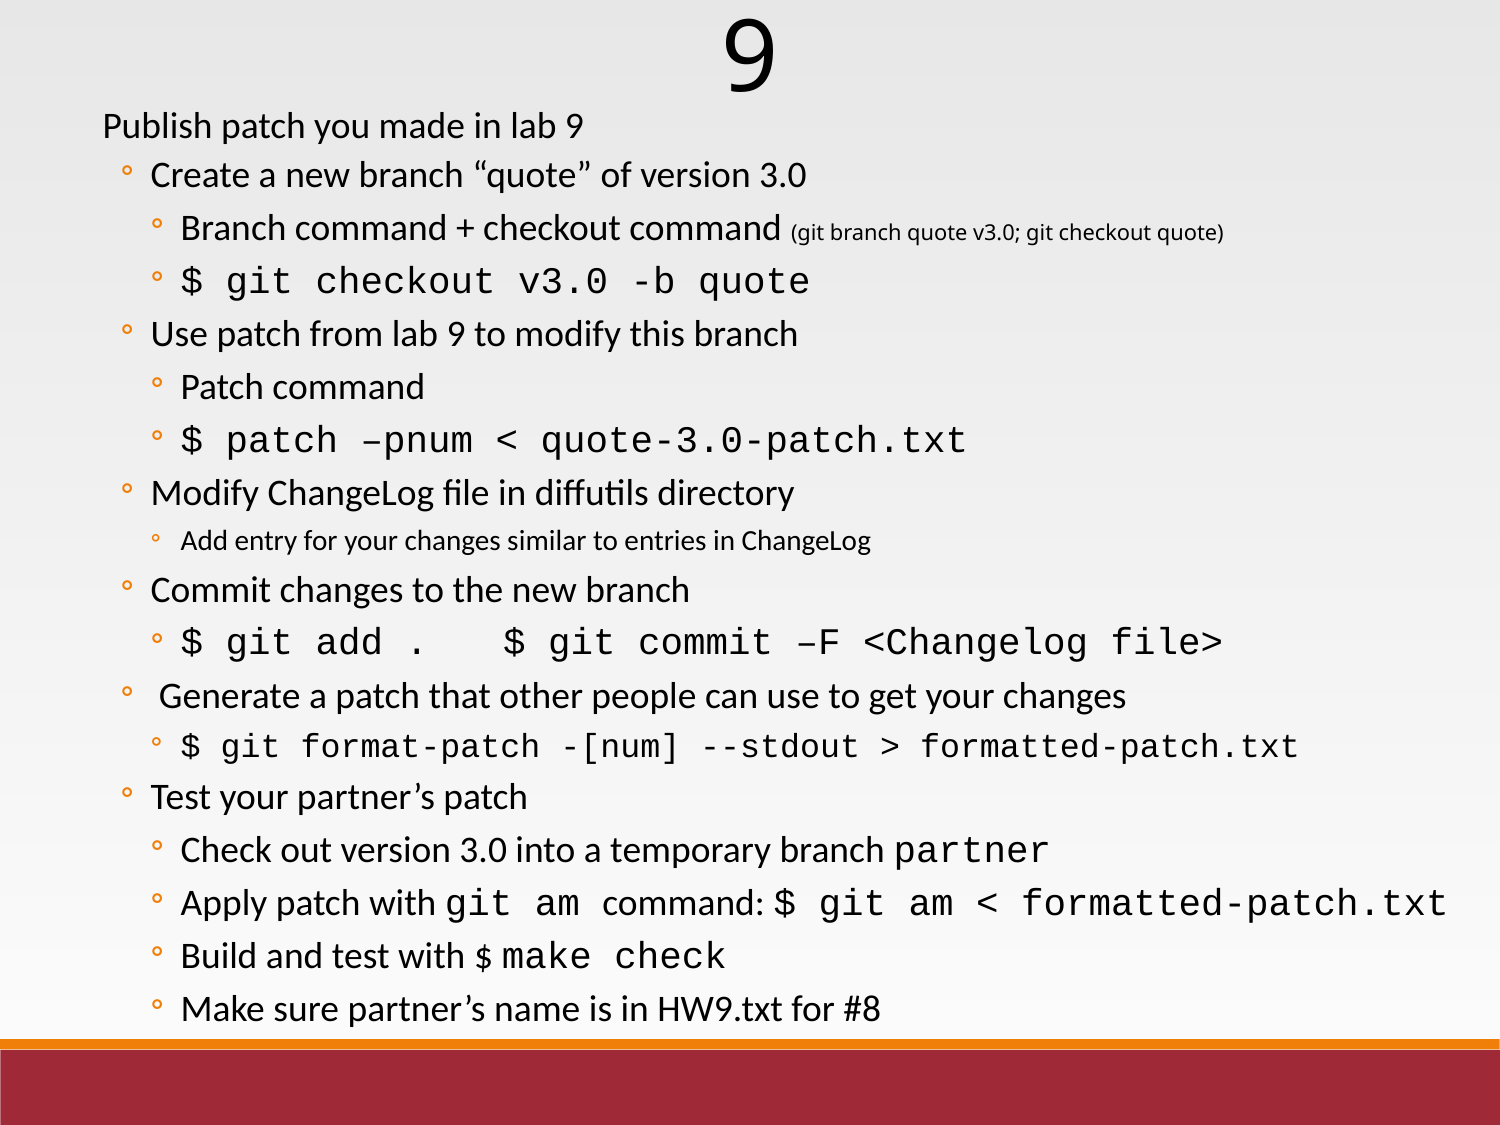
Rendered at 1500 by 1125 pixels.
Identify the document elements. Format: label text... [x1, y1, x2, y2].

title Homework 9 [474, 0, 1025, 98]
list Publish patch you made in lab 9 Create a new branch “quote” of version 3.0 Branch command + checkout command (git branch quote v3.0; git checkout quote) $ git checkout v3.0 -b quote Use patch from lab 9 to modify this branch Patch command $ patch –pnum < quote-3.0-patch.txt Modify ChangeLog file in diffutils directory Add entry for your changes similar to entries in ChangeLog Commit changes to the new branch $ git add . $ git commit –F <Changelog file> Generate a patch that other people can use to get your changes $ git format-patch -[num] --stdout > formatted-patch.txt Test your partner’s patch Check out version 3.0 into a temporary branch partner Apply patch with git am command: $ git am < formatted-patch.txt Build and test with $ make check Make sure partner’s name is in HW9.txt for #8 [87, 98, 1500, 842]
